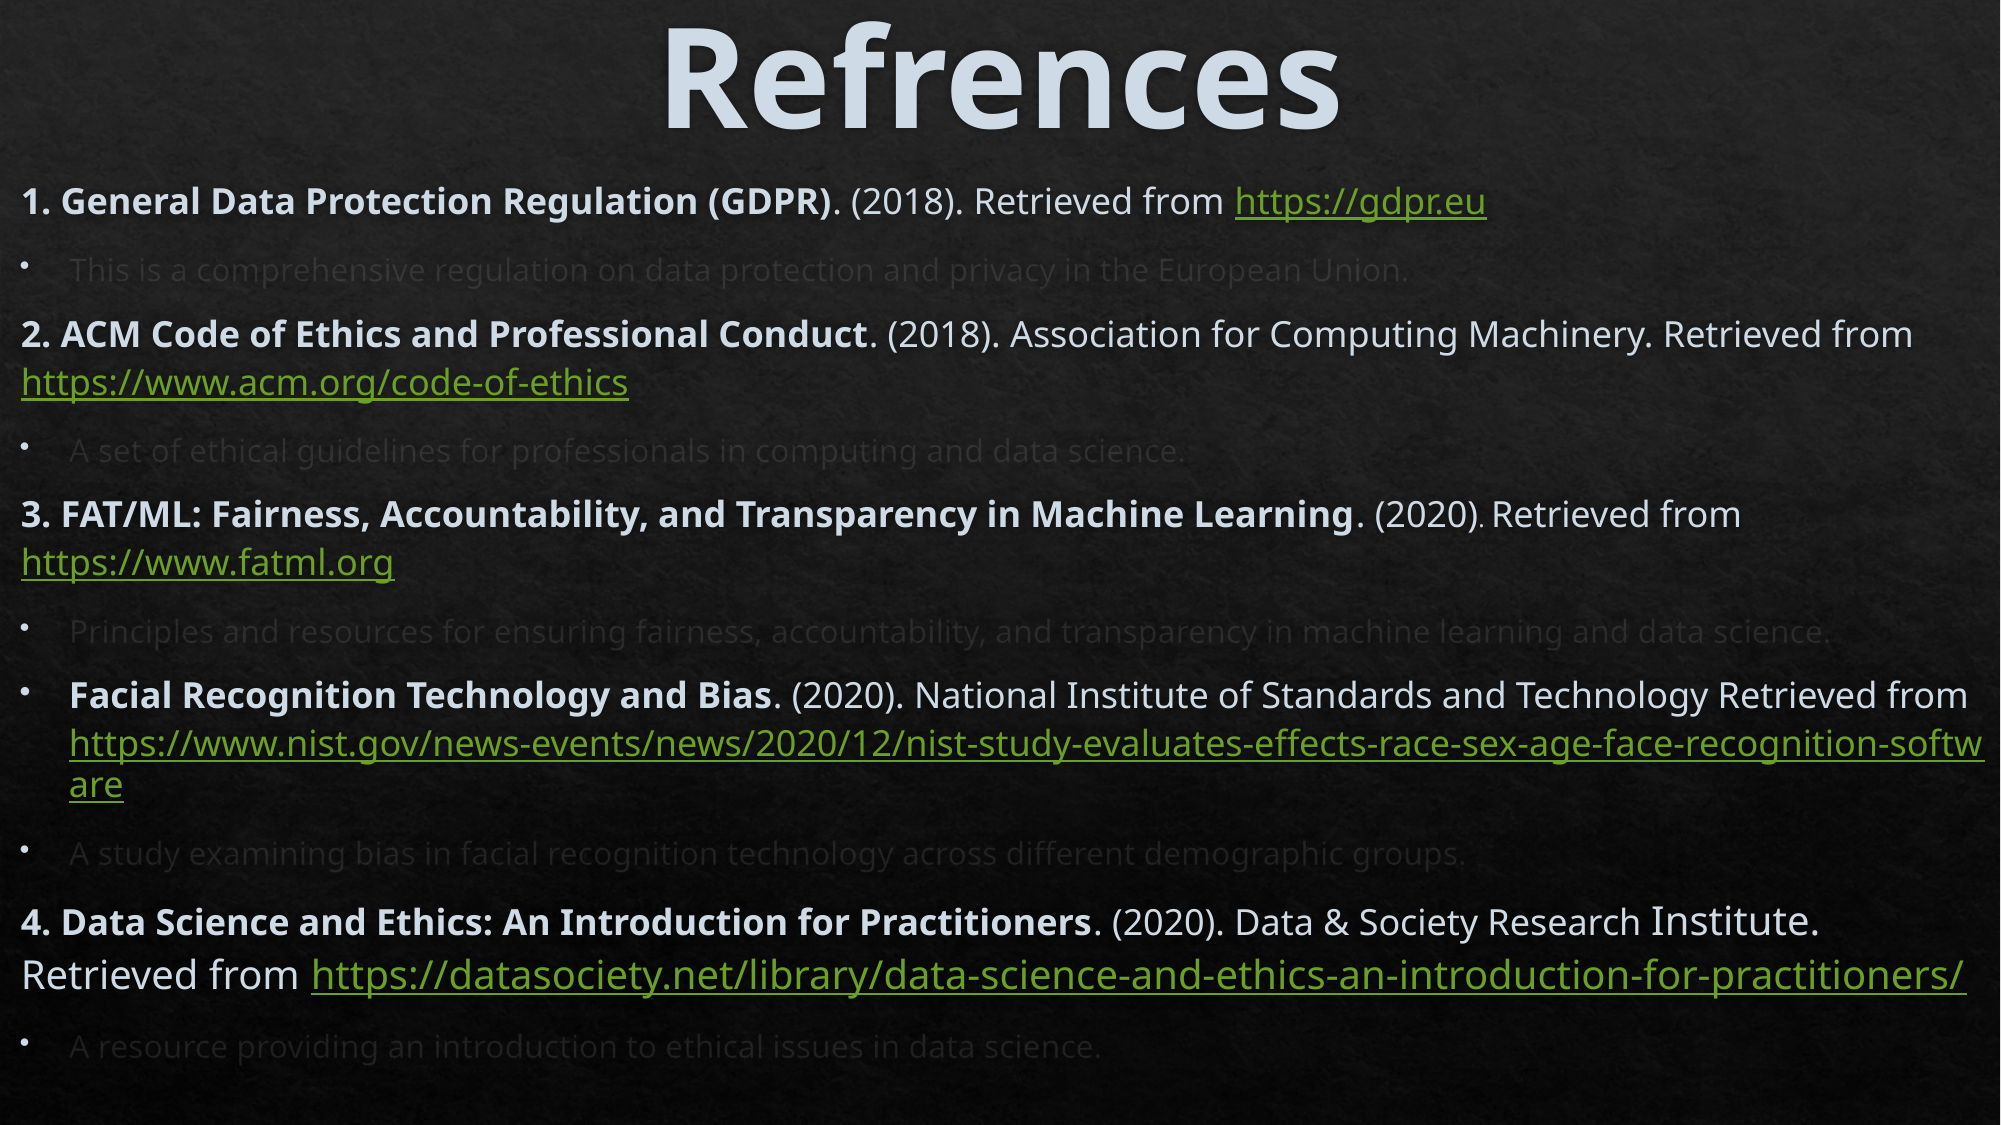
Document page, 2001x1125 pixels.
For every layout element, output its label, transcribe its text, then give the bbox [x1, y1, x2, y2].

title Refrences [150, 0, 1850, 161]
list 1. General Data Protection Regulation (GDPR). (2018). Retrieved from https://gdpr.eu This is a comprehensive regulation on data protection and privacy in the European Union. 2. ACM Code of Ethics and Professional Conduct. (2018). Association for Computing Machinery. Retrieved from https://www.acm.org/code-of-ethics A set of ethical guidelines for professionals in computing and data science. 3. FAT/ML: Fairness, Accountability, and Transparency in Machine Learning. (2020). Retrieved from https://www.fatml.org Principles and resources for ensuring fairness, accountability, and transparency in machine learning and data science. Facial Recognition Technology and Bias. (2020). National Institute of Standards and Technology Retrieved from https://www.nist.gov/news-events/news/2020/12/nist-study-evaluates-effects-race-sex-age-face-recognition-software A study examining bias in facial recognition technology across different demographic groups. 4. Data Science and Ethics: An Introduction for Practitioners. (2020). Data & Society Research Institute. Retrieved from https://datasociety.net/library/data-science-and-ethics-an-introduction-for-practitioners/ A resource providing an introduction to ethical issues in data science. [0, 165, 2000, 1125]
